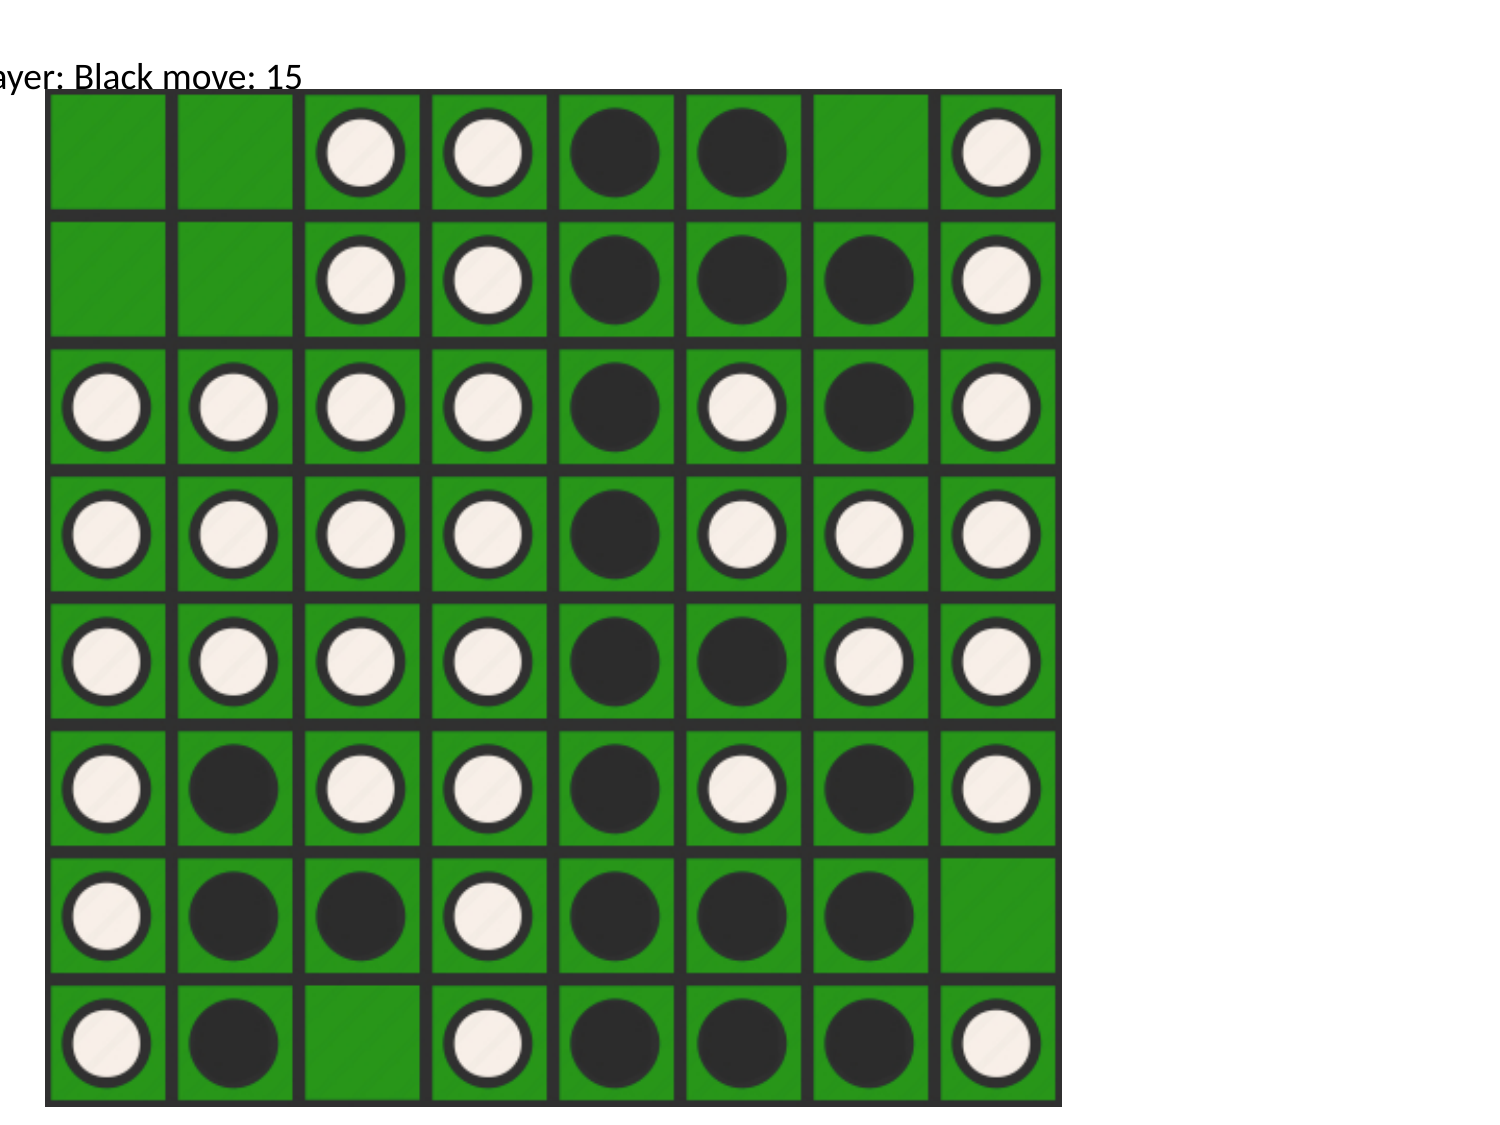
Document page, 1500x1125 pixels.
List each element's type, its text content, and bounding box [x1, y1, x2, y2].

picture [44, 89, 1062, 1107]
text_box turn: 53 player: Black move: 15 [0, 44, 319, 105]
